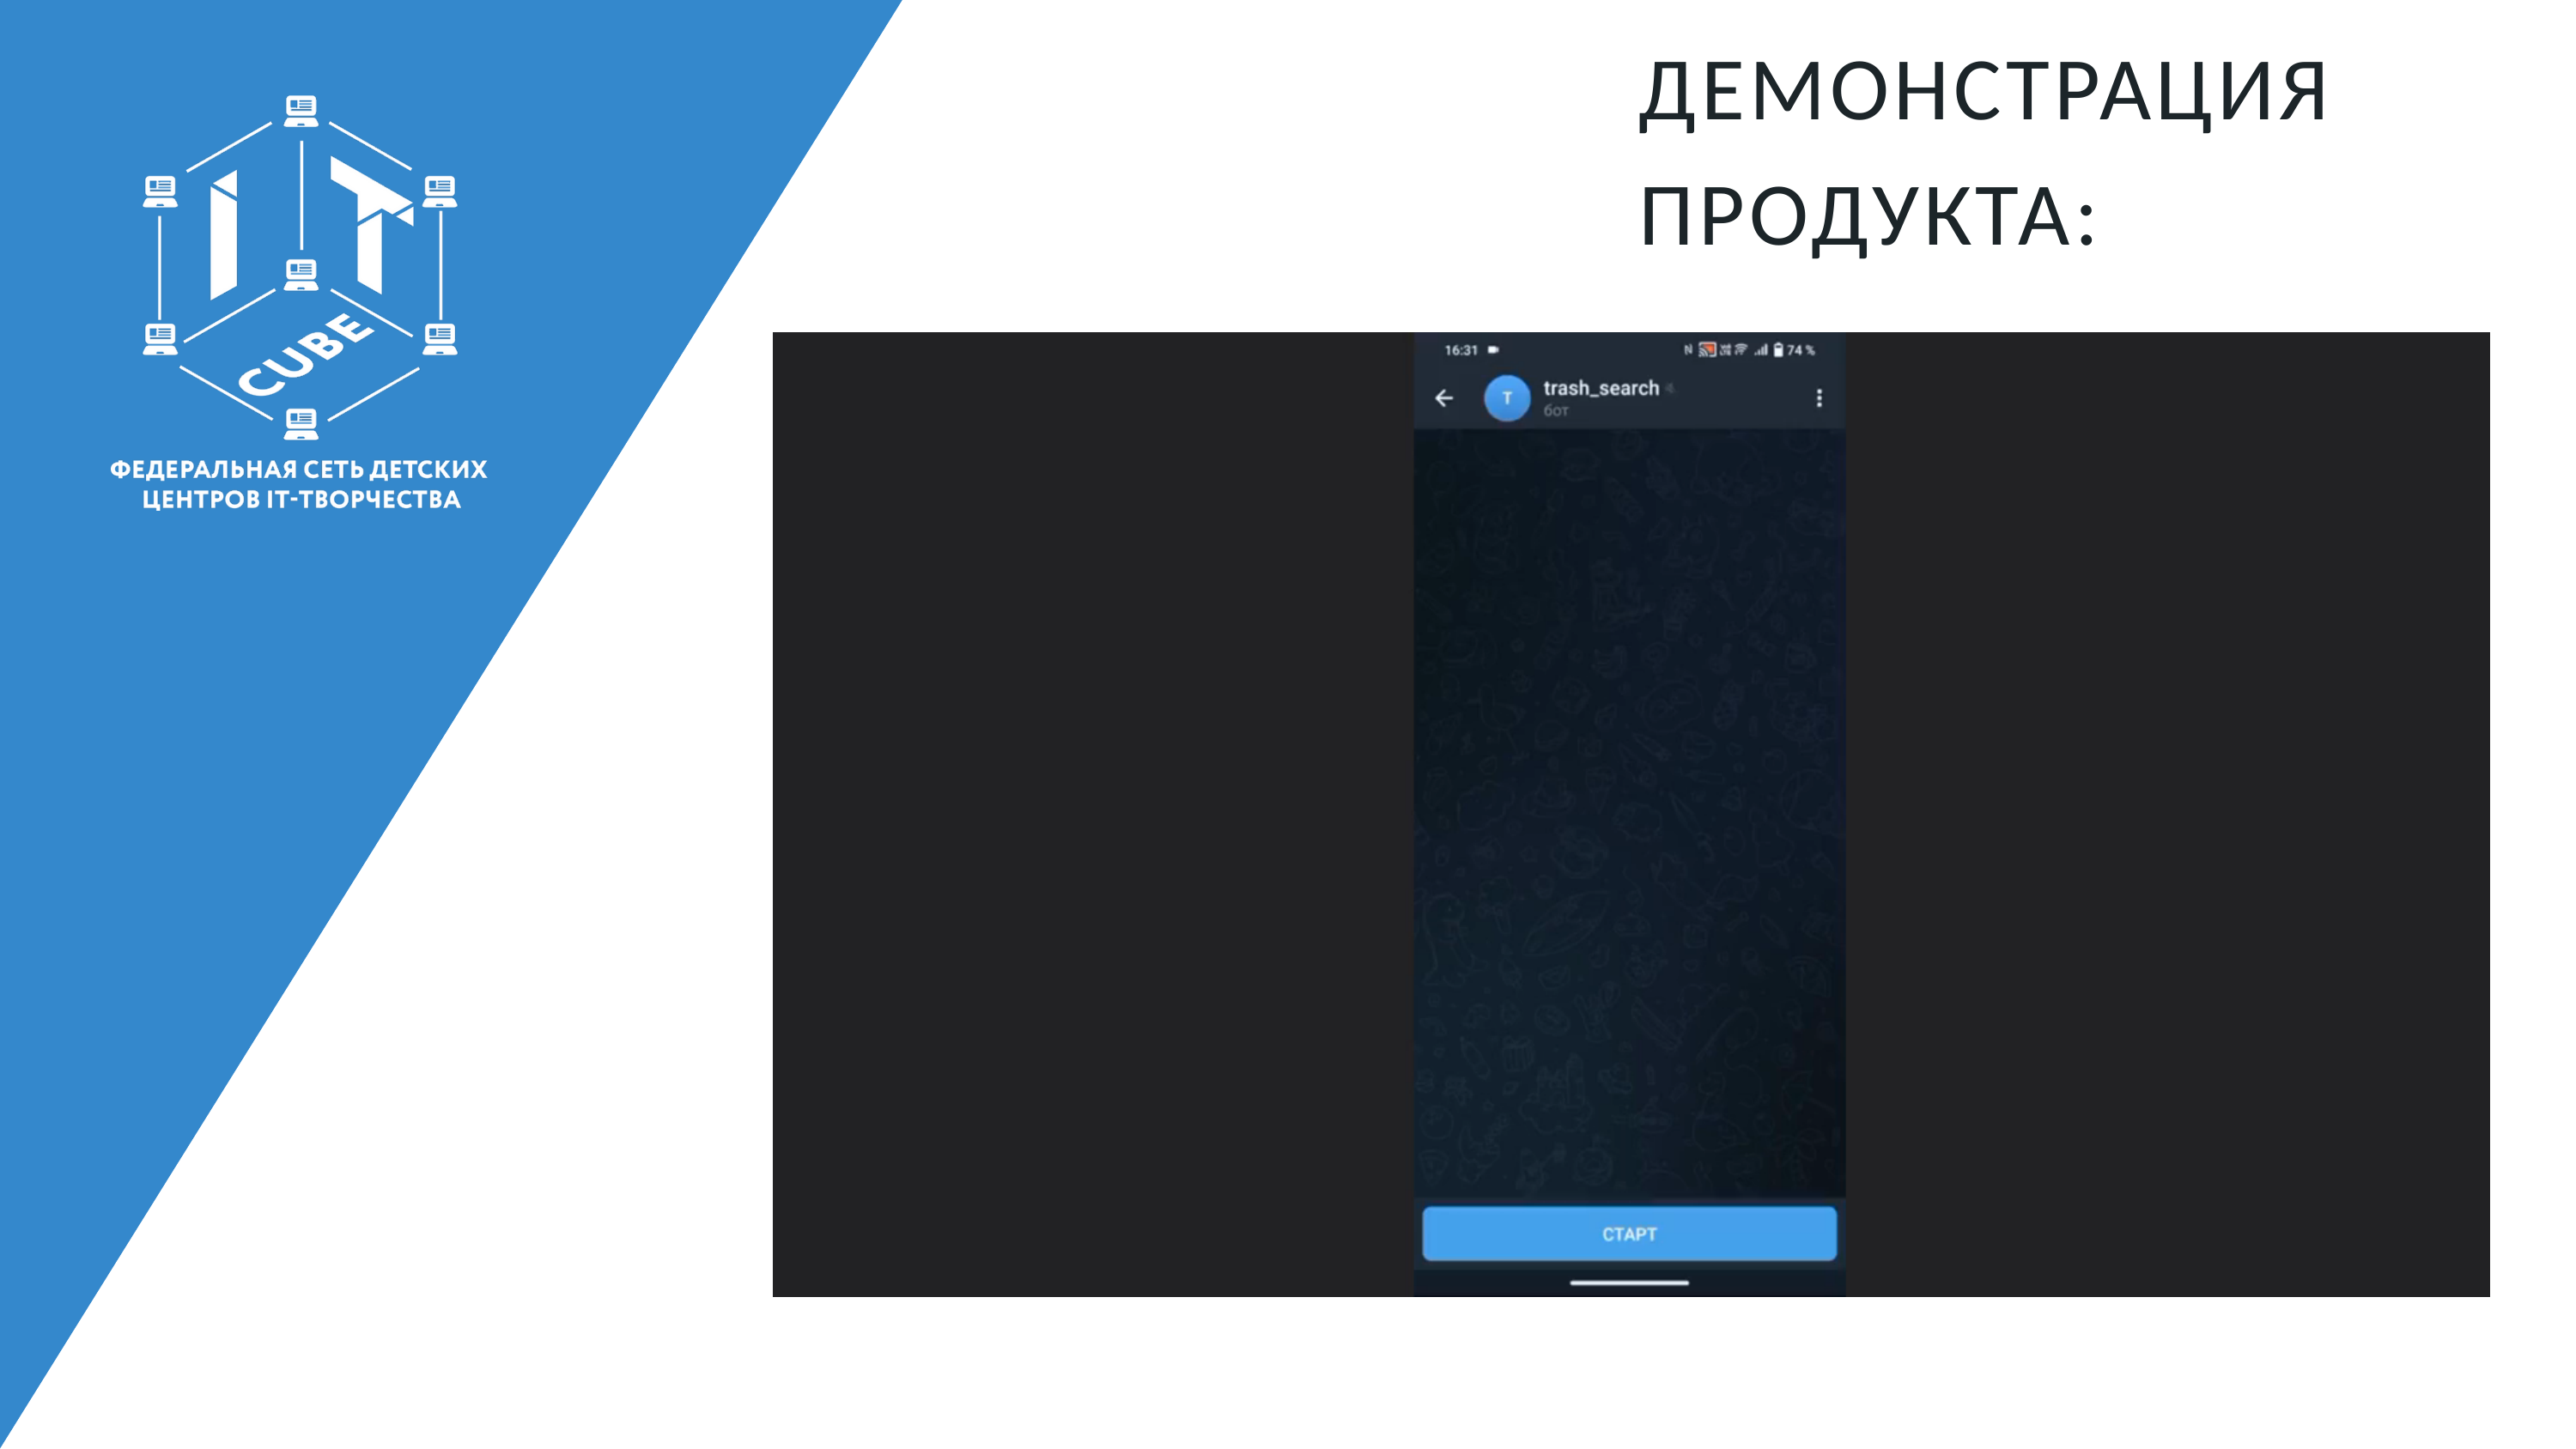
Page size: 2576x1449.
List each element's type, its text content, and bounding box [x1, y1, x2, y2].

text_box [772, 331, 2491, 1298]
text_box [0, 273, 1176, 1176]
text_box ДЕМОНСТРАЦИЯ ПРОДУКТА: [1638, 12, 2561, 553]
picture [111, 95, 488, 511]
